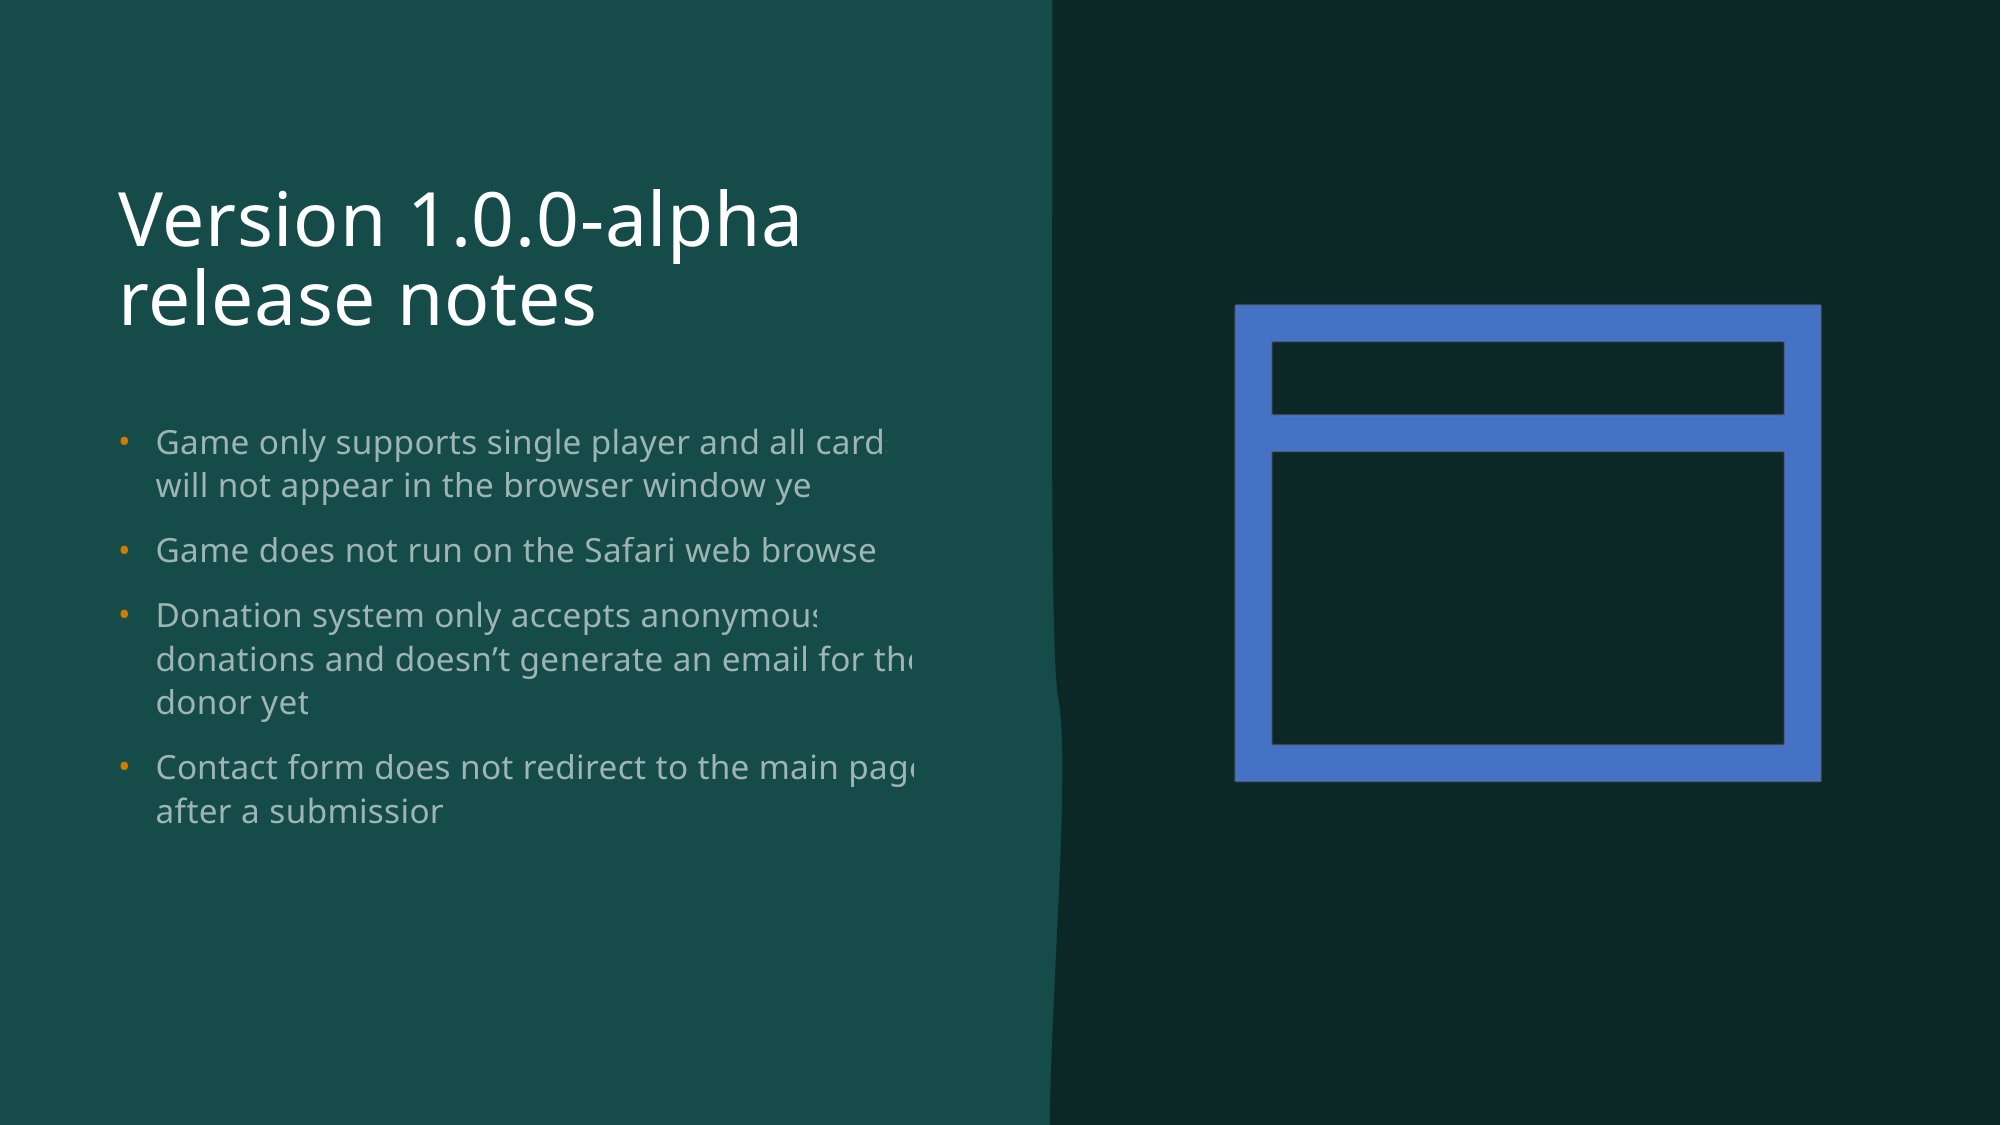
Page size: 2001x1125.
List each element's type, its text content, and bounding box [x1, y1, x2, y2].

title Version 1.0.0-alpha release notes [118, 101, 937, 344]
list Game only supports single player and all cards will not appear in the browser window yet Game does not run on the Safari web browser Donation system only accepts anonymous donations and doesn’t generate an email for the donor yet Contact form does not redirect to the main page after a submission [118, 416, 937, 945]
text_box [0, 0, 1061, 1125]
text_box [1048, 0, 2000, 1125]
picture [1177, 210, 1880, 914]
